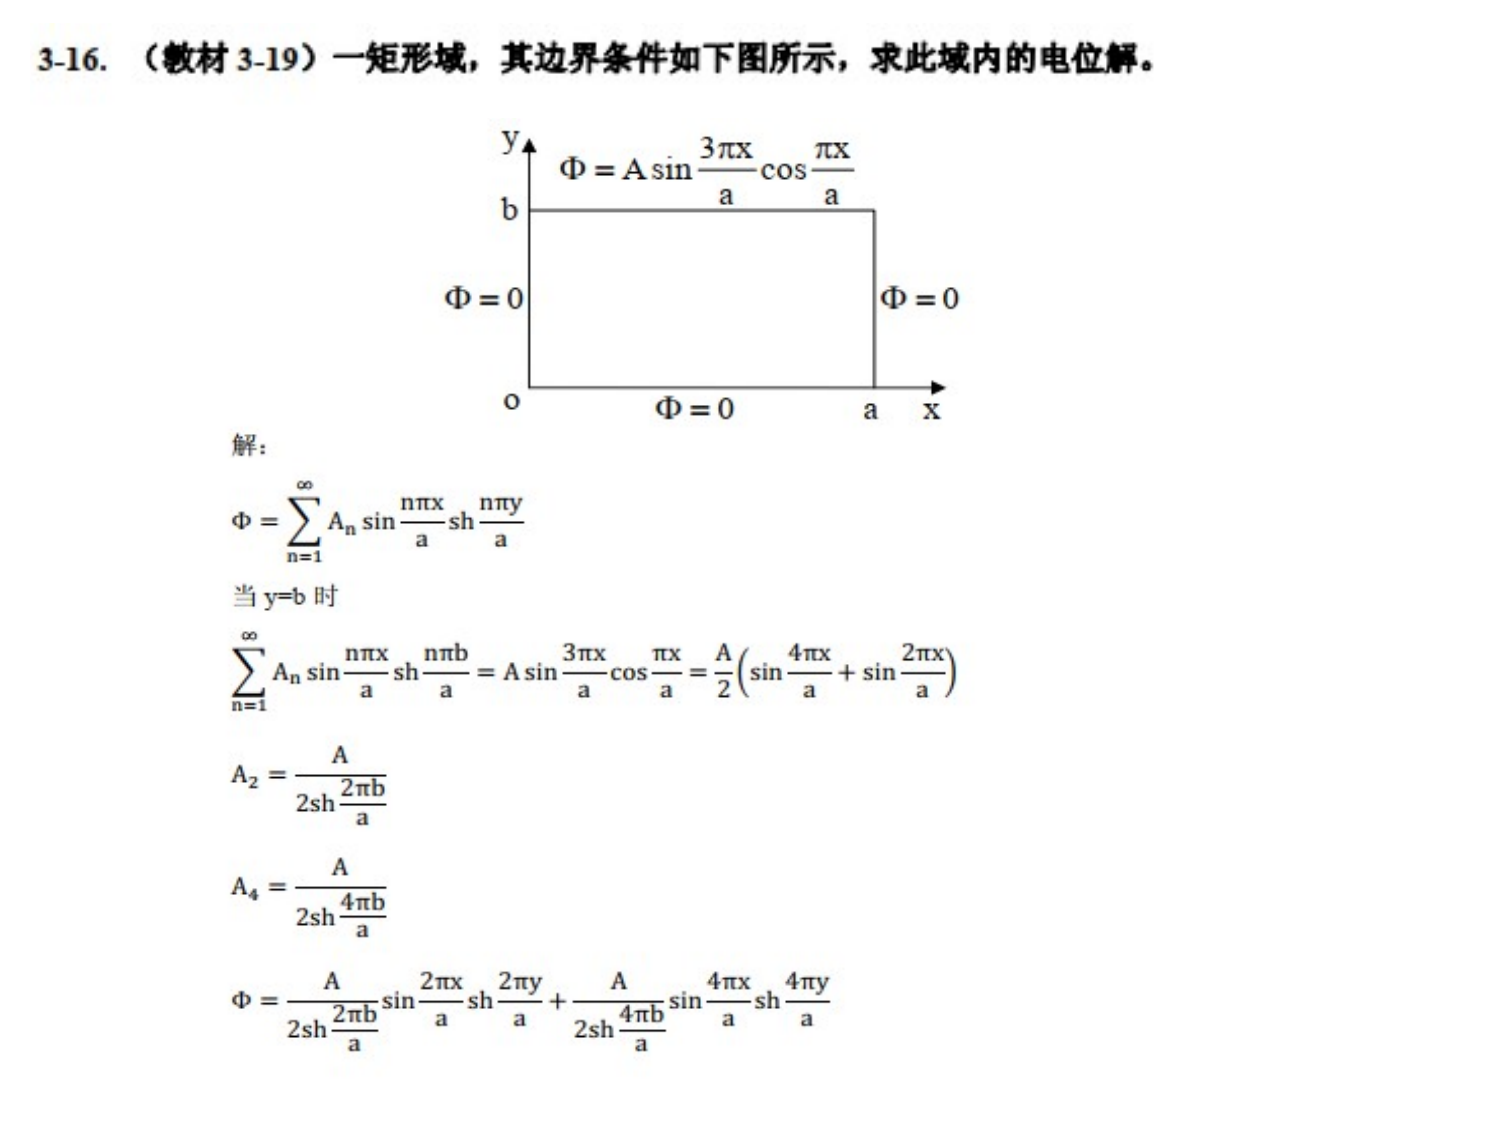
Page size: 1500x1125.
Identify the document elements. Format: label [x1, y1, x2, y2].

picture [30, 22, 1295, 112]
picture [163, 117, 1175, 1094]
